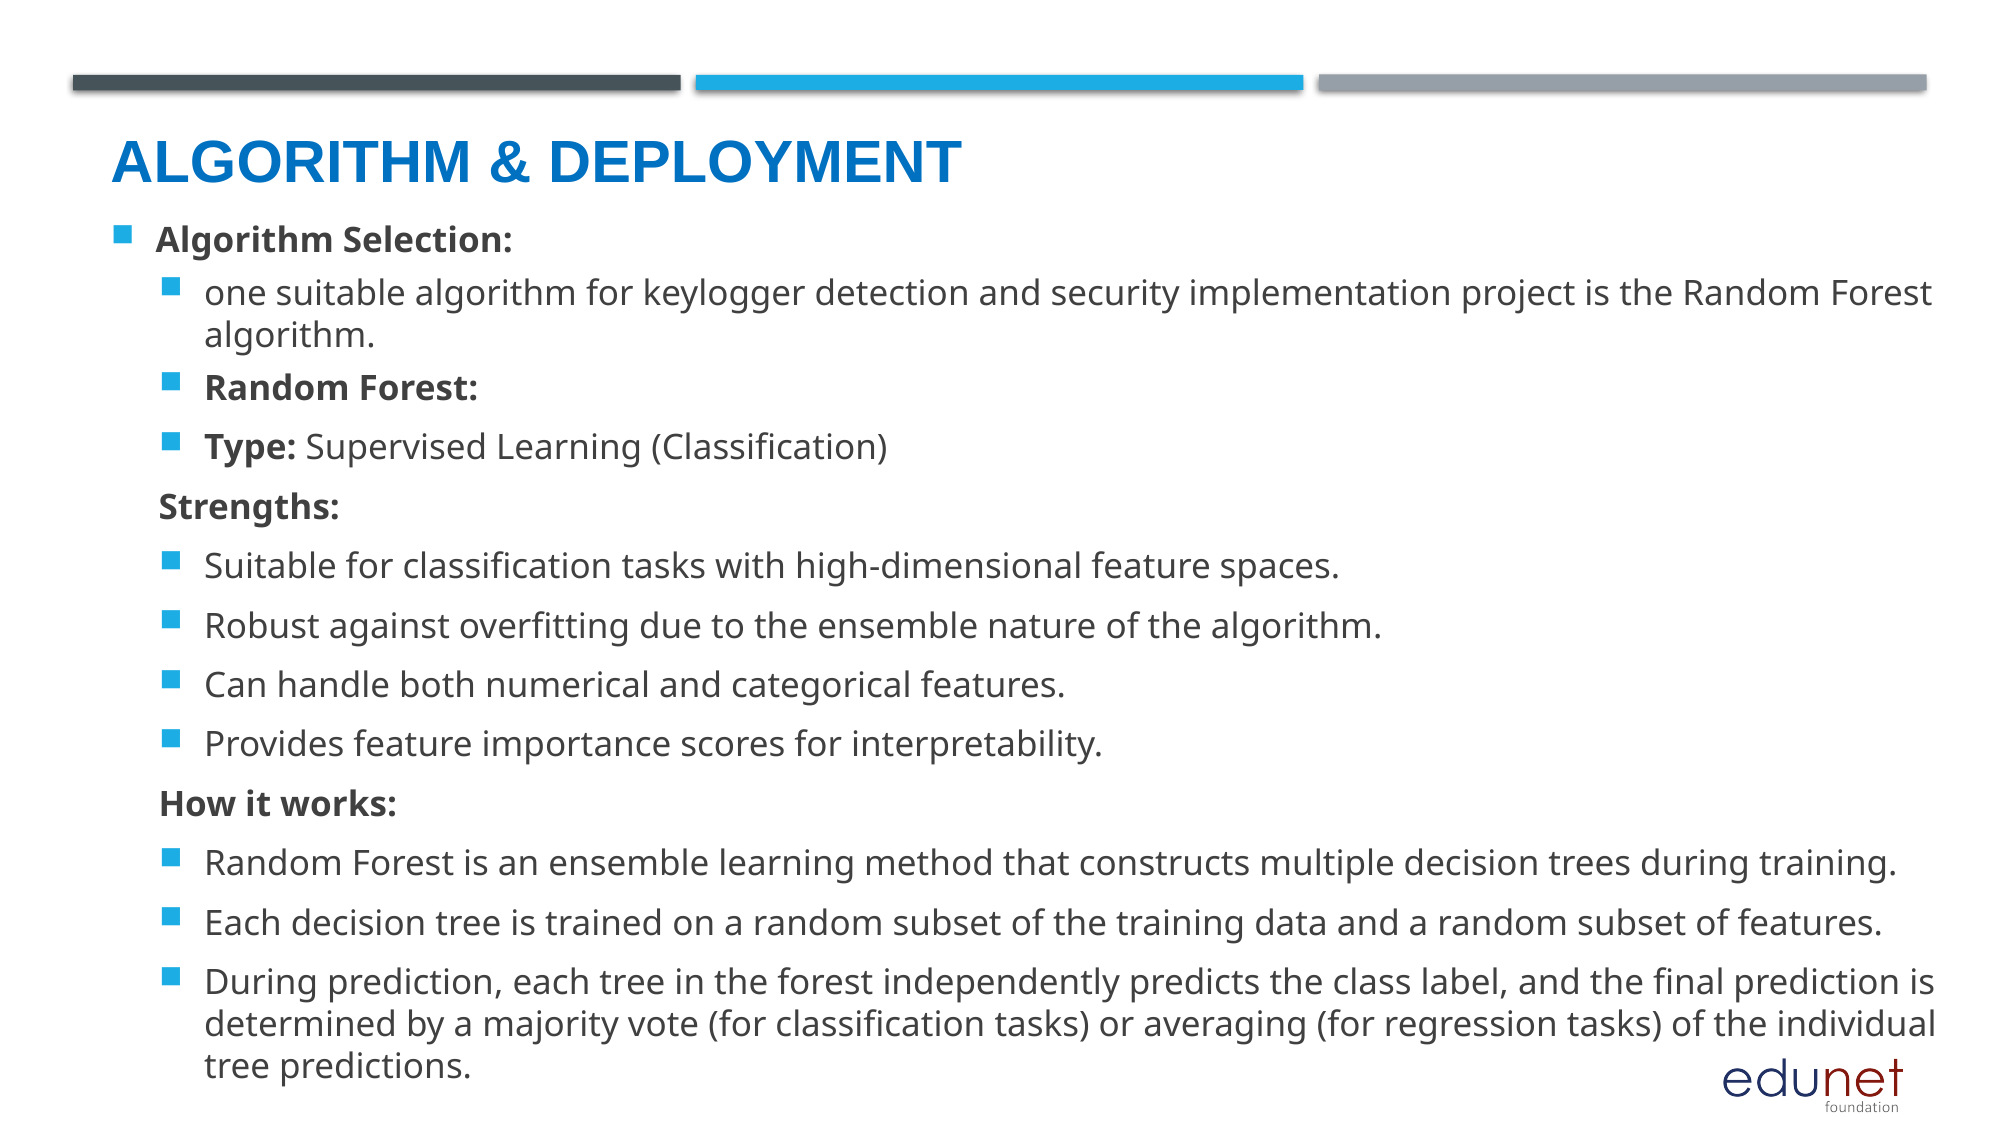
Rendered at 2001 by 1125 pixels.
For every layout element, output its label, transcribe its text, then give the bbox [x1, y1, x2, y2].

list Algorithm Selection: one suitable algorithm for keylogger detection and security implementation project is the Random Forest algorithm. Random Forest: Type: Supervised Learning (Classification) Strengths: Suitable for classification tasks with high-dimensional feature spaces. Robust against overfitting due to the ensemble nature of the algorithm. Can handle both numerical and categorical features. Provides feature importance scores for interpretability. How it works: Random Forest is an ensemble learning method that constructs multiple decision trees during training. Each decision tree is trained on a random subset of the training data and a random subset of features. During prediction, each tree in the forest independently predicts the class label, and the final prediction is determined by a majority vote (for classification tasks) or averaging (for regression tasks) of the individual tree predictions. [95, 205, 1955, 1105]
picture [1719, 1105, 1905, 1116]
title Algorithm & Deployment [95, 115, 1905, 203]
